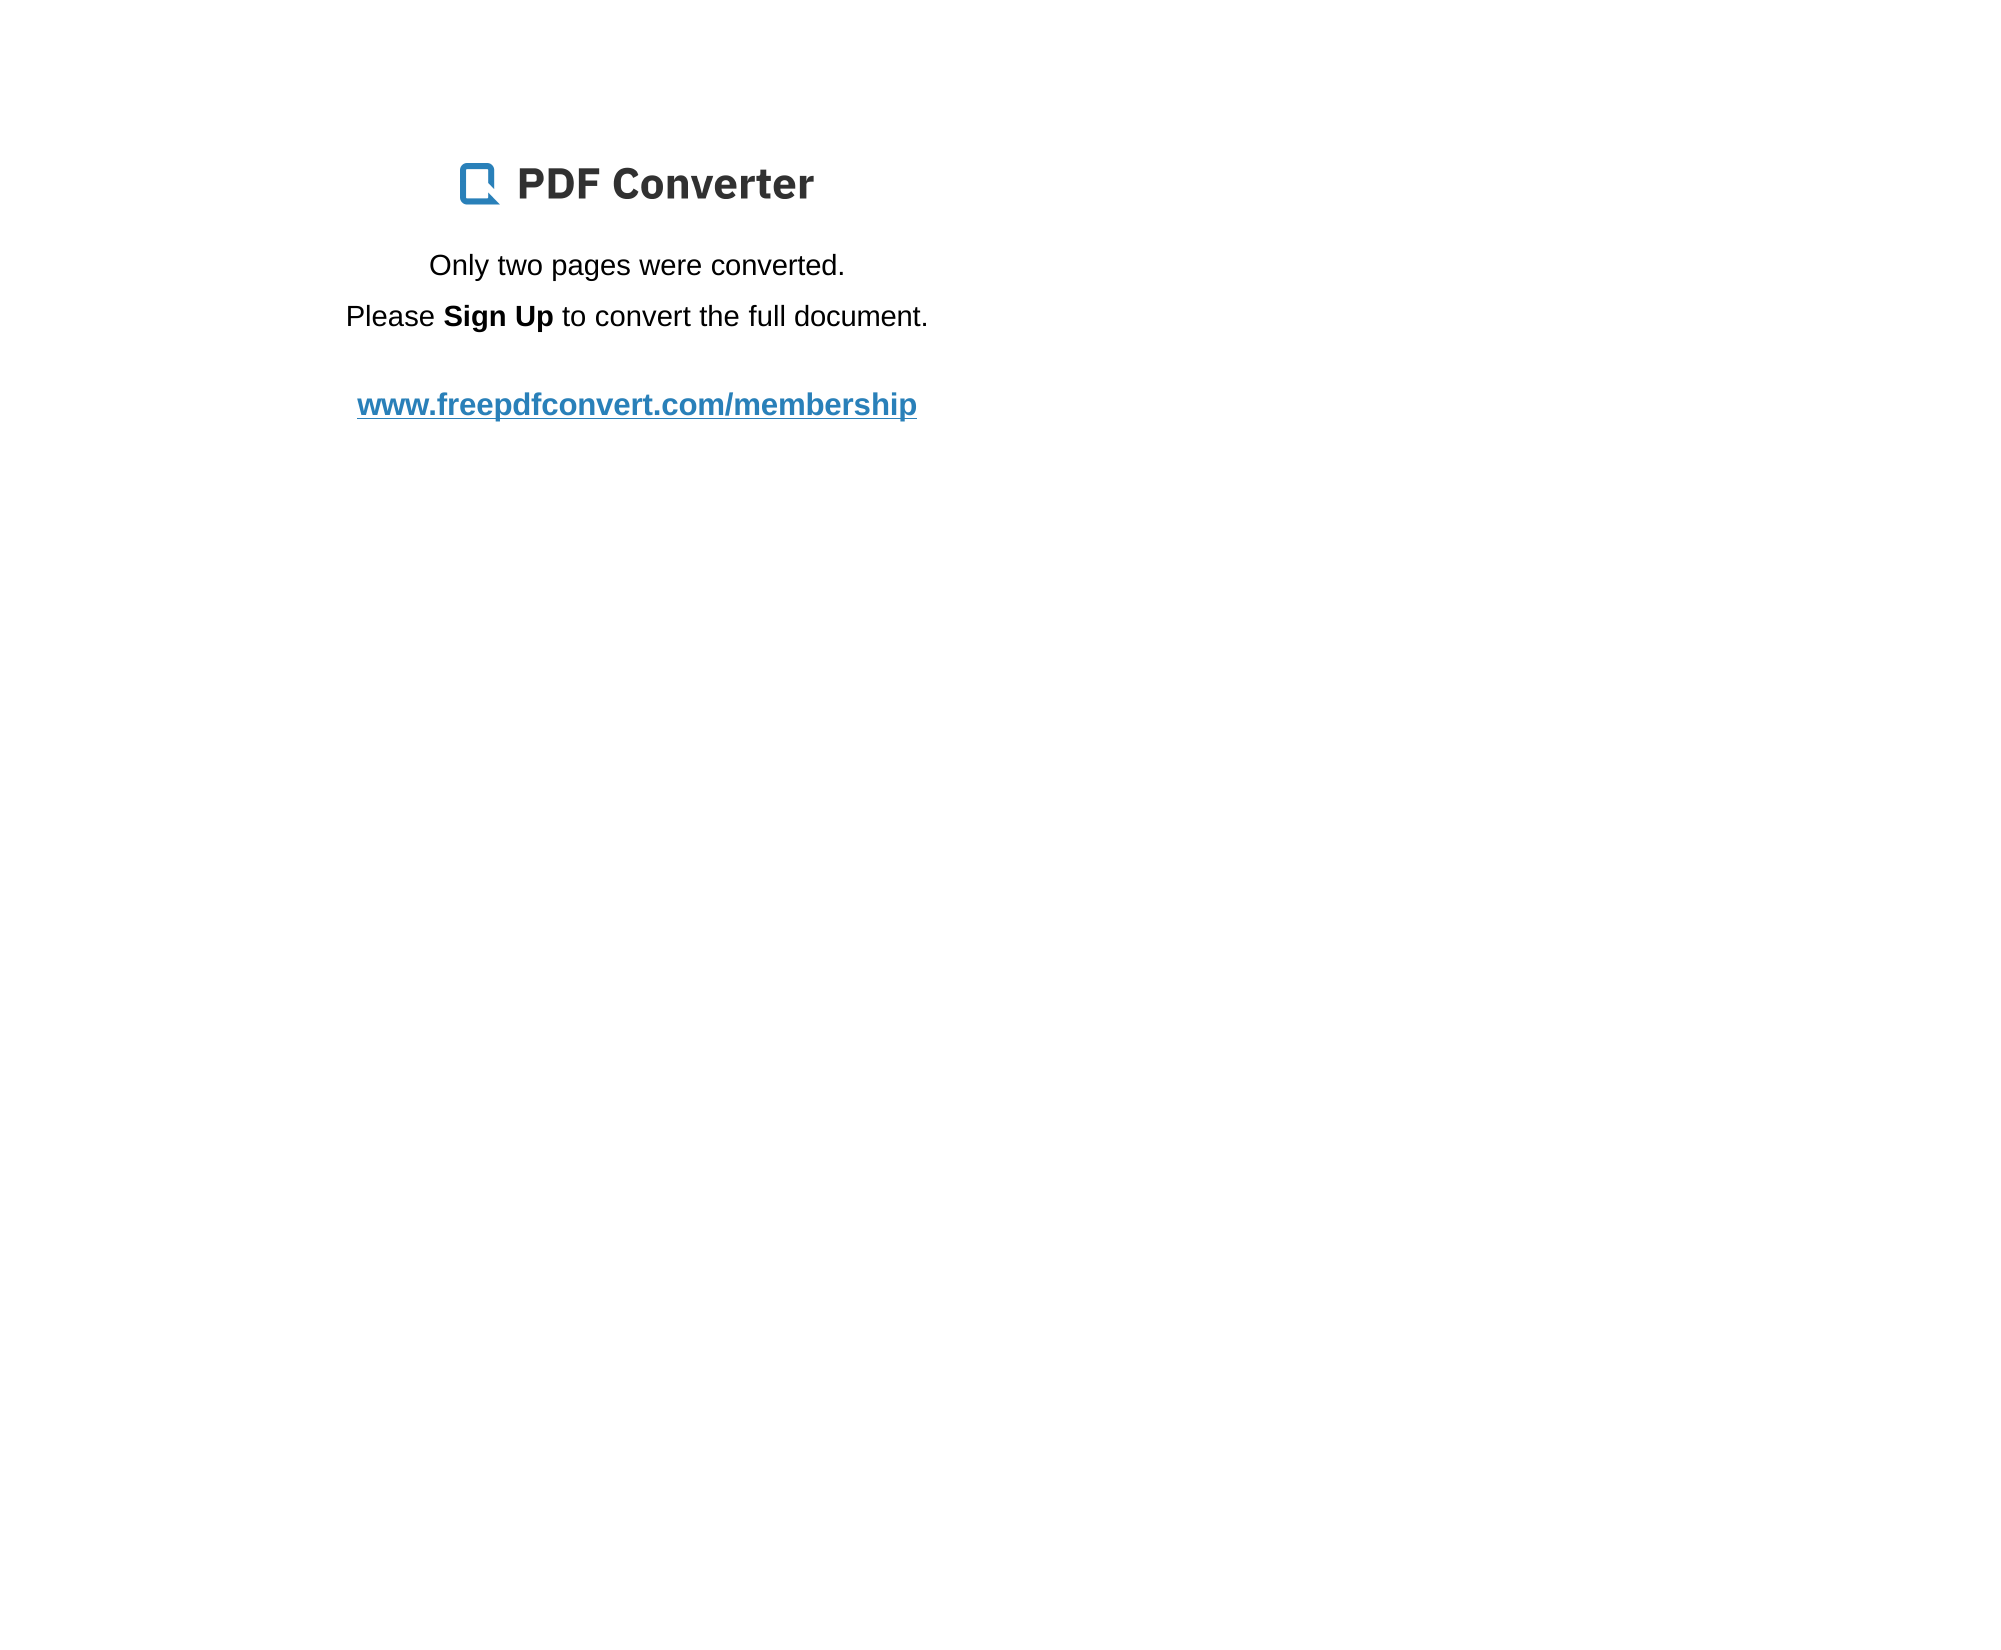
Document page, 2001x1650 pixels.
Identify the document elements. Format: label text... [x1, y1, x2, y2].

picture [460, 152, 815, 210]
text_box Only two pages were converted. Please Sign Up to convert the full document. www.freepdfconvert.com/membership [344, 229, 931, 422]
